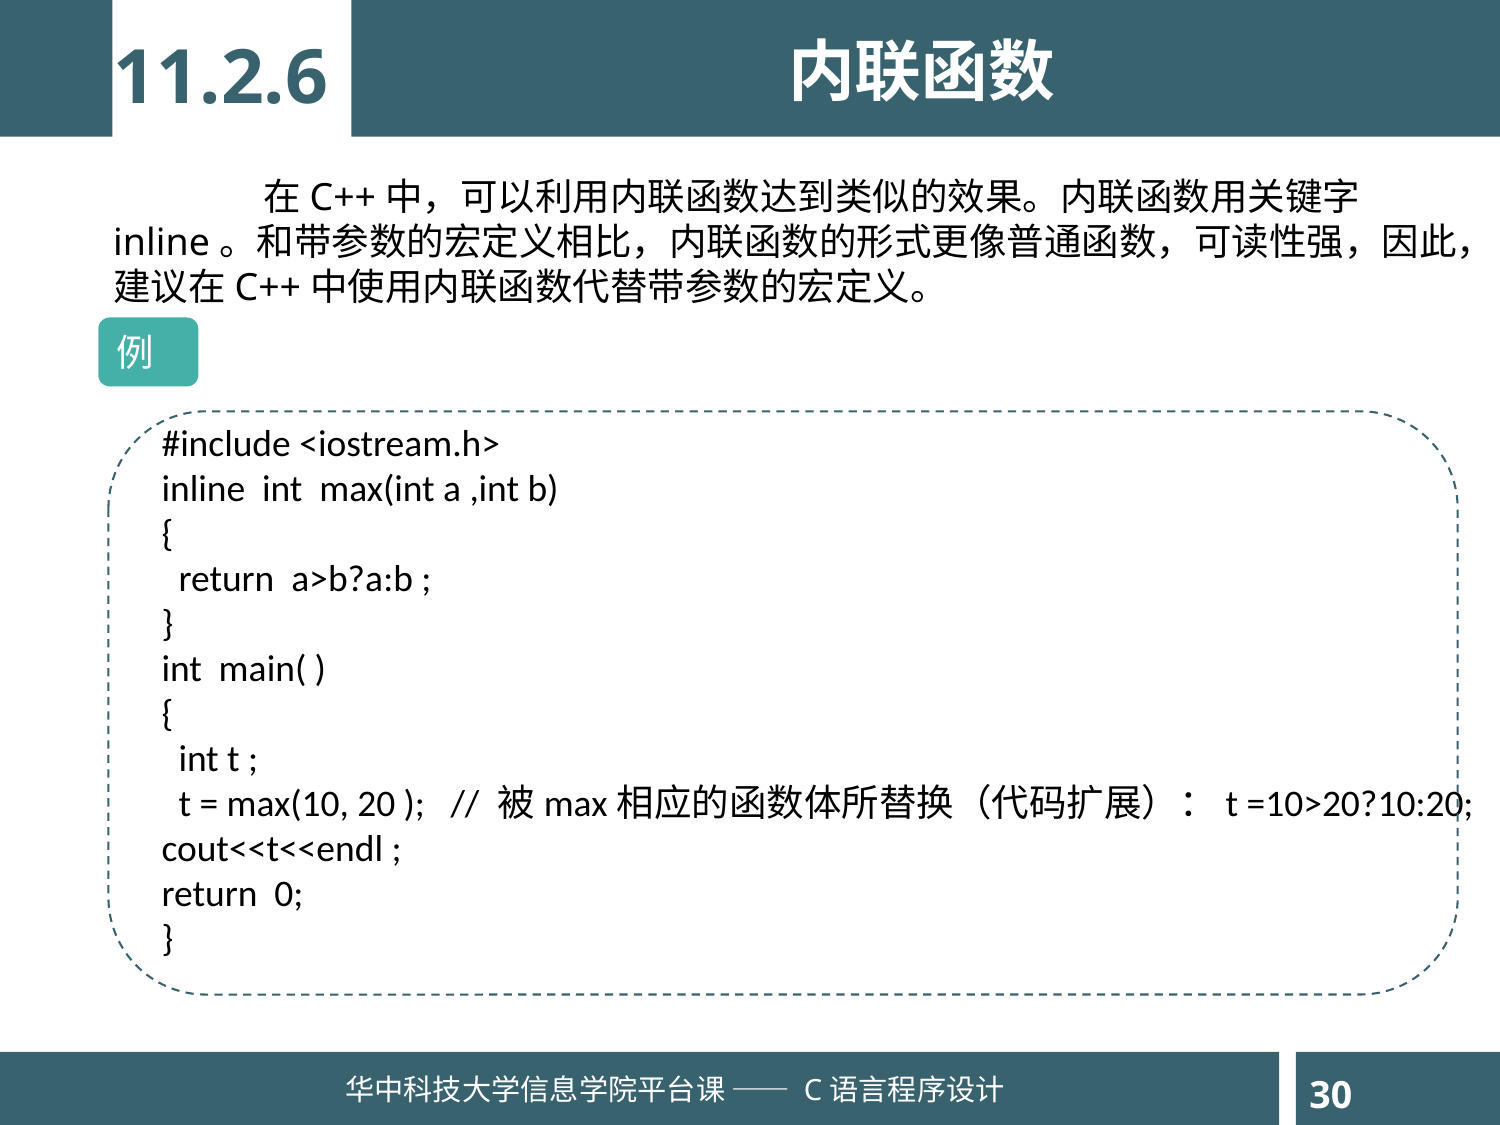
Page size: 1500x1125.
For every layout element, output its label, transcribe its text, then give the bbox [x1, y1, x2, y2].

text_box 在C++中，可以利用内联函数达到类似的效果。内联函数用关键字inline。和带参数的宏定义相比，内联函数的形式更像普通函数，可读性强，因此，建议在C++中使用内联函数代替带参数的宏定义。 [98, 166, 1482, 316]
text_box 例 [97, 316, 200, 388]
text_box #include <iostream.h> inline int max(int a ,int b) { return a>b?a:b ; } int main( ) { int t ; t = max(10, 20 ); // 被max相应的函数体所替换（代码扩展）：t =10>20?10:20; cout<<t<<endl ; return 0; } [1378, 411, 1496, 967]
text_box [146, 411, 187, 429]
text_box 11.2.6 [98, 21, 344, 127]
text_box 内联函数 [433, 21, 1410, 117]
text_box [107, 410, 1459, 996]
